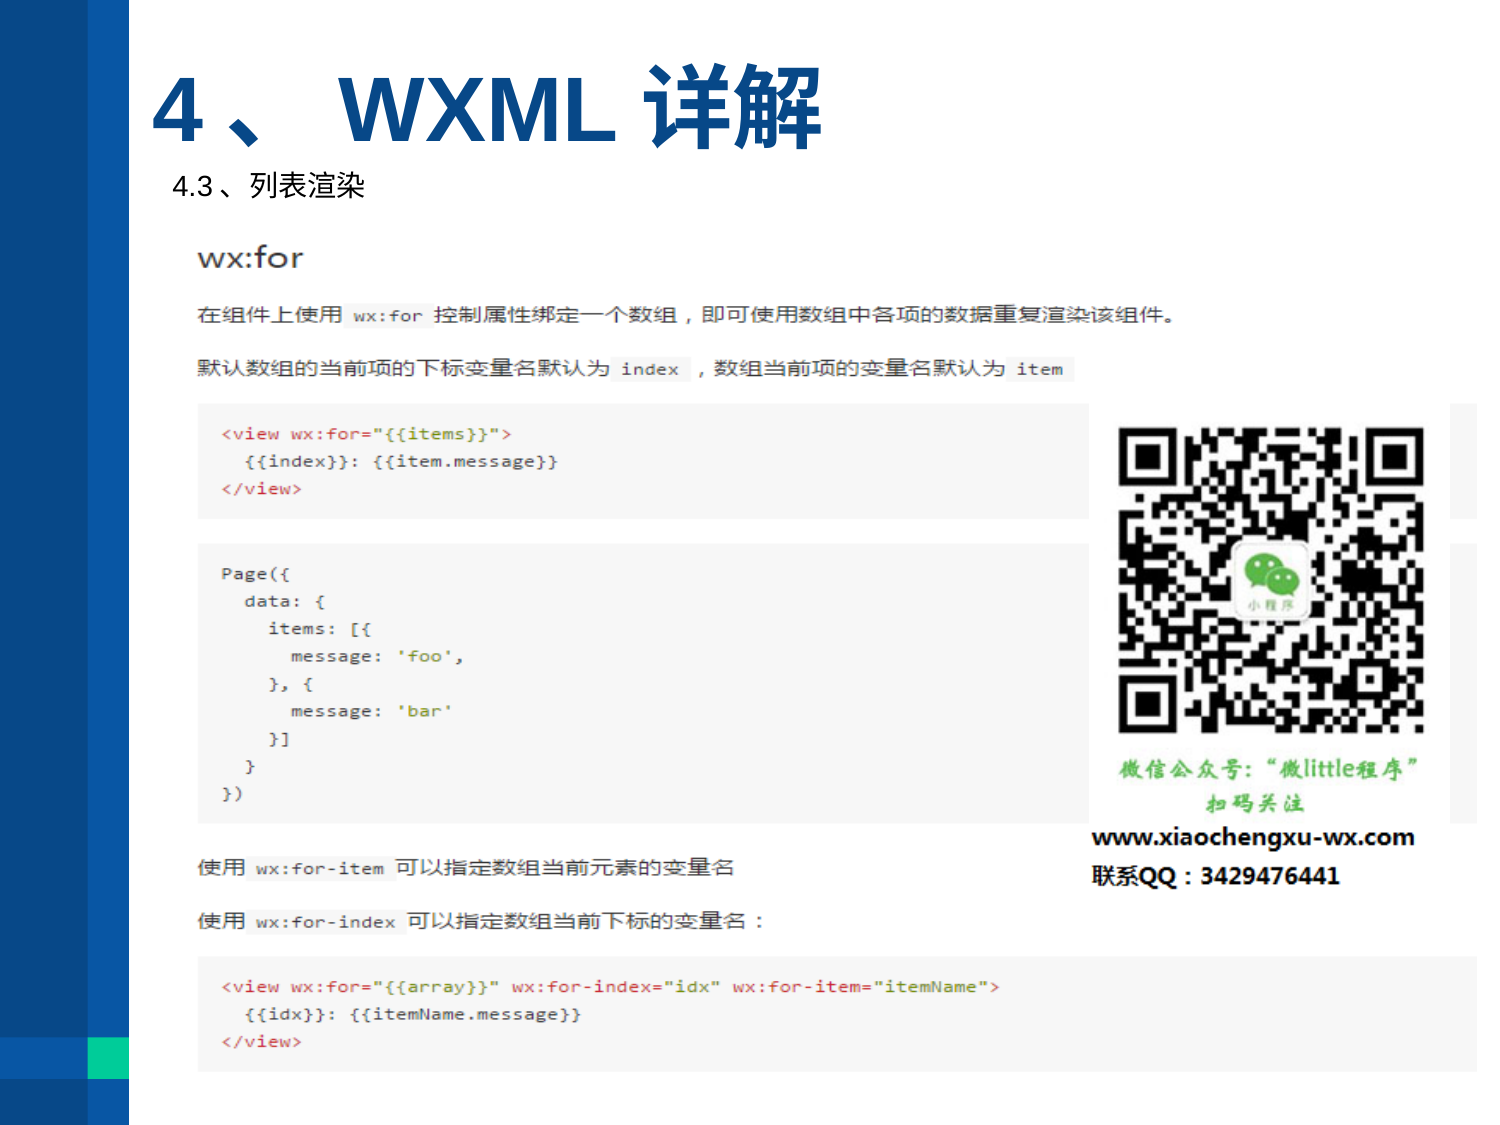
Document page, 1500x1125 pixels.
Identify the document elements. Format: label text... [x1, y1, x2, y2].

picture [159, 219, 1477, 1077]
title 4、WXML详解 [137, 32, 1451, 221]
list 4.3、列表渲染 [149, 159, 1462, 1077]
